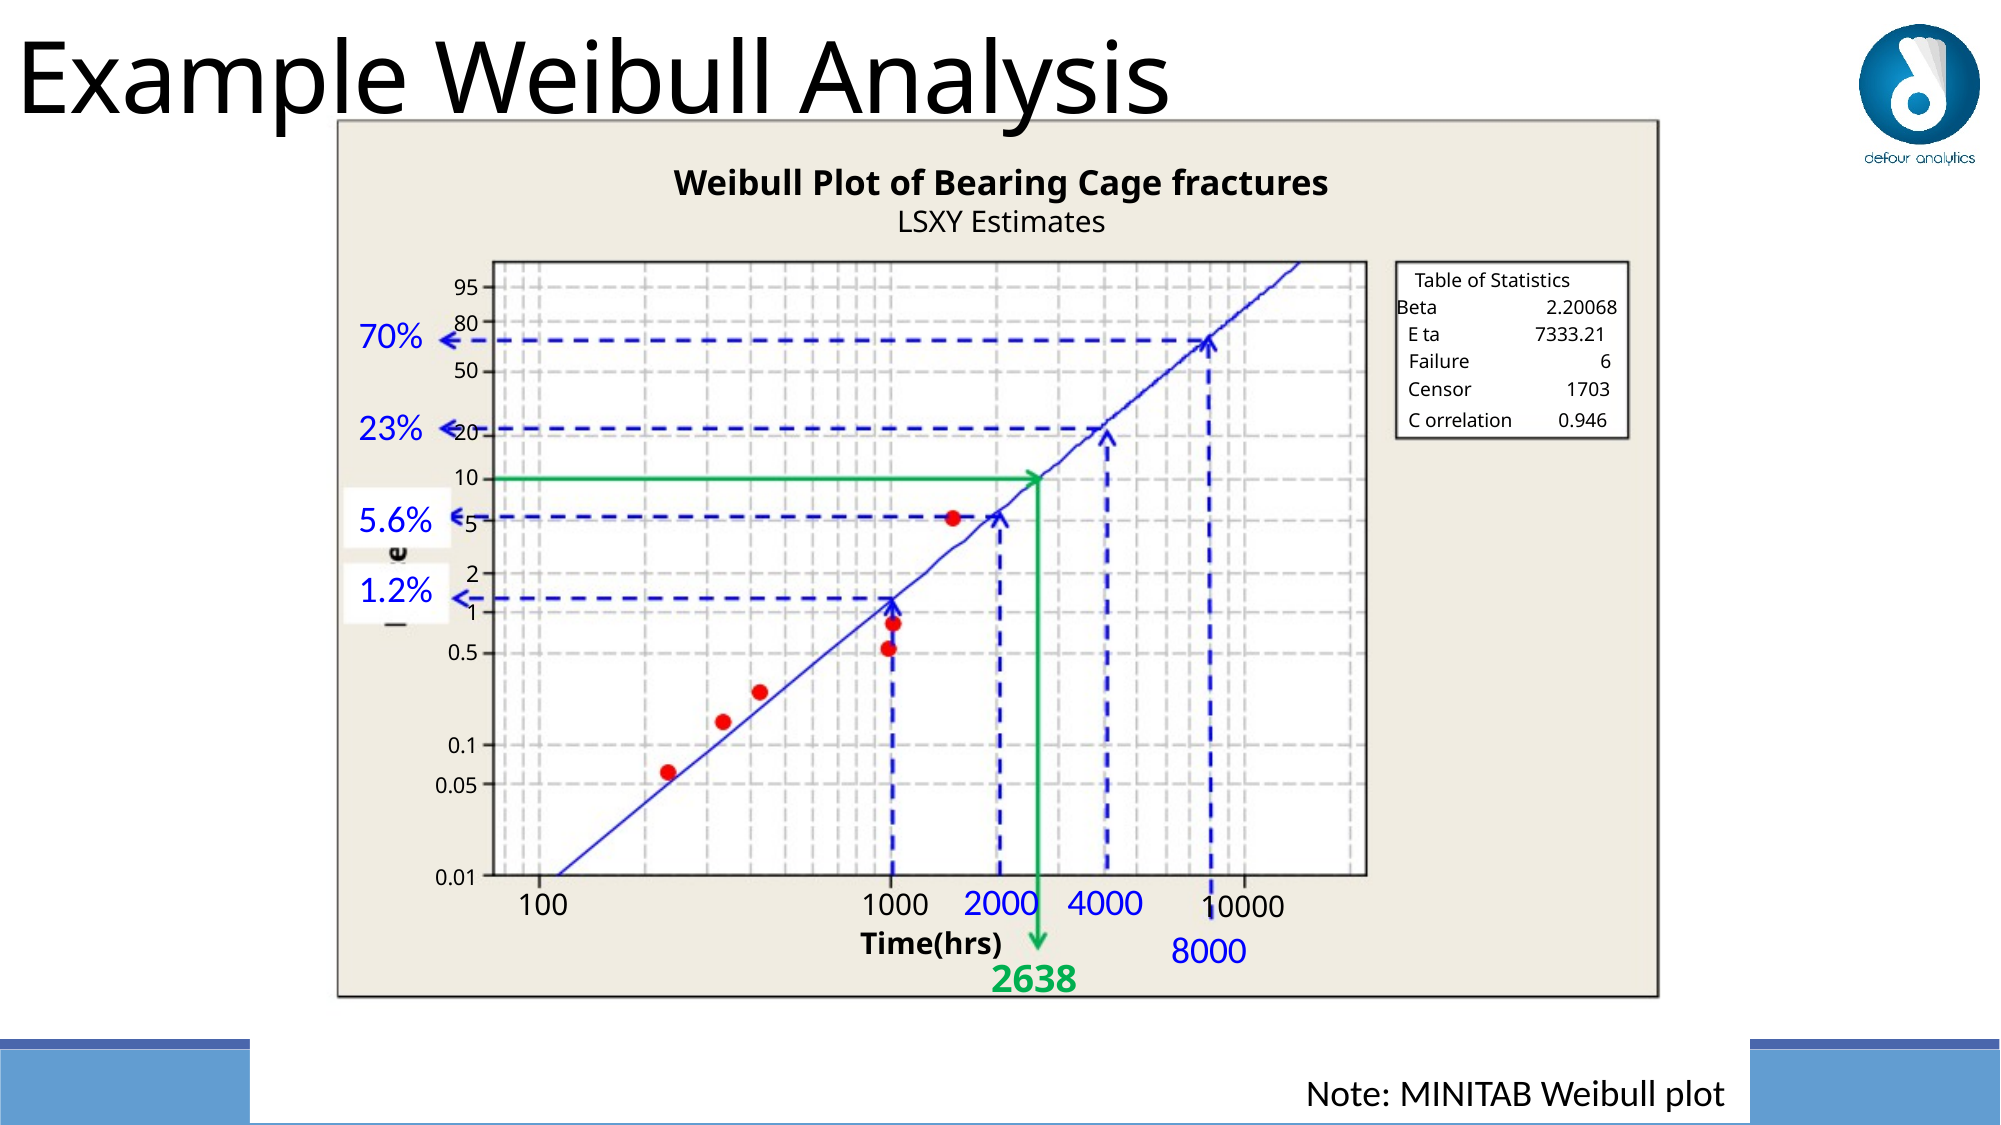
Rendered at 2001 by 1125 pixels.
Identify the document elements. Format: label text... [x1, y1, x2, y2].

picture [1927, 24, 1980, 92]
title Example Weibull Analysis [0, 0, 1793, 142]
picture [1859, 24, 1914, 78]
picture [1891, 37, 1946, 131]
picture [1957, 117, 1964, 123]
picture [1964, 97, 1974, 111]
picture [1859, 91, 1980, 166]
picture [249, 111, 1751, 1124]
picture [1939, 127, 1951, 135]
